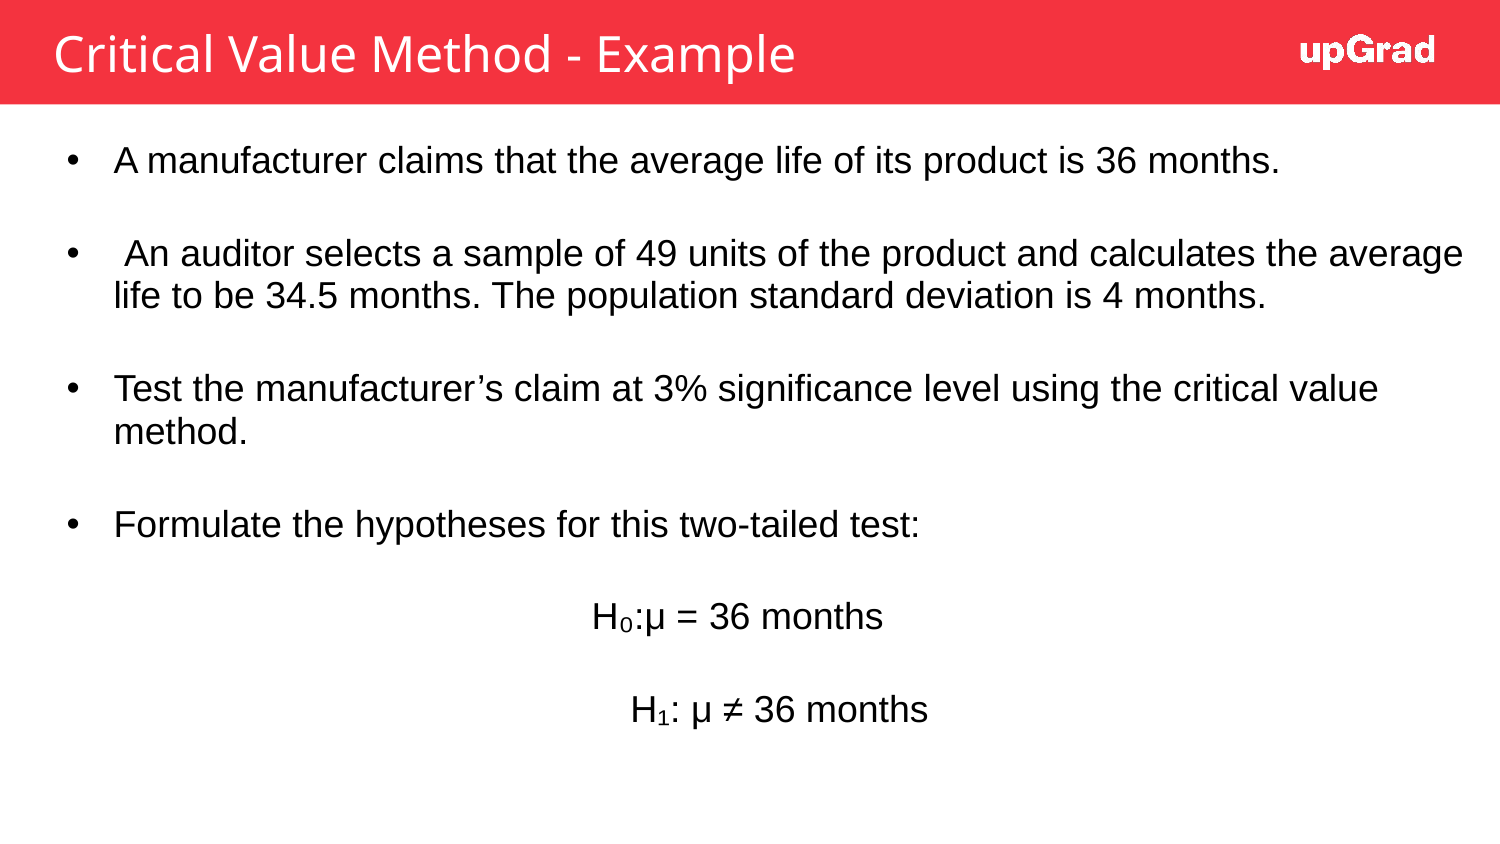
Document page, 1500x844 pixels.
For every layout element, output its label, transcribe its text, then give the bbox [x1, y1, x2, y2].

text_box [0, 0, 1500, 105]
text_box [1300, 34, 1435, 71]
text_box A manufacturer claims that the average life of its product is 36 months. An auditor selects a sample of 49 units of the product and calculates the average life to be 34.5 months. The population standard deviation is 4 months. Test the manufacturer’s claim at 3% significance level using the critical value method. Formulate the hypotheses for this two-tailed test: H₀:μ = 36 months H₁: μ ≠ 36 months [51, 124, 1500, 835]
title Critical Value Method - Example [51, 20, 1008, 85]
